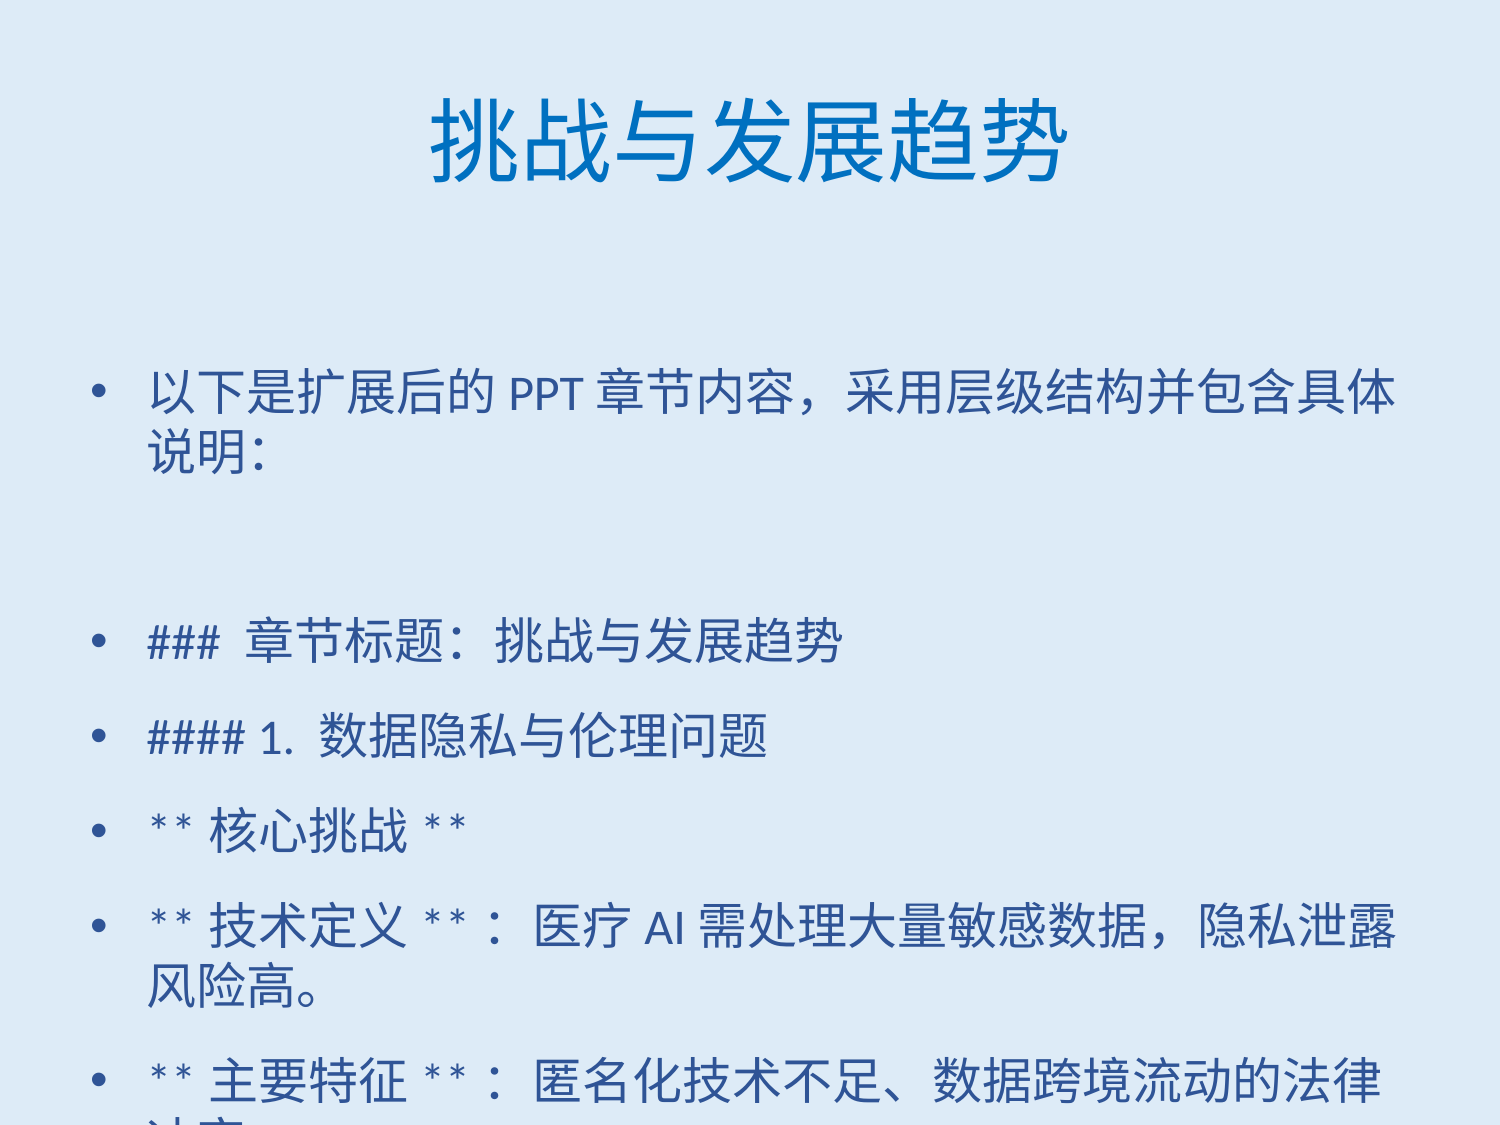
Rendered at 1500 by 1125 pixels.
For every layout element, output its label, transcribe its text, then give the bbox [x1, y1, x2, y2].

title 挑战与发展趋势 [75, 45, 1425, 233]
list 以下是扩展后的PPT章节内容，采用层级结构并包含具体说明： ### 章节标题：挑战与发展趋势 #### 1. 数据隐私与伦理问题 **核心挑战** **技术定义**：医疗AI需处理大量敏感数据，隐私泄露风险高。 **主要特征**：匿名化技术不足、数据跨境流动的法律冲突。 **解决方案方向** 联邦学习等隐私计算技术的应用。 制定分级访问权限与伦理审查框架。 #### 2. 算法偏见与公平性 **偏见来源** 训练数据代表性不足（如特定人种/性别数据缺失）。 算法设计者的潜在主观倾向。 **公平性实践** 采用反偏见算法（如对抗性去偏）。 建立多中心、多样化数据集验证机制。 #### 3. 监管与标准化建设 **当前瓶颈** 监管滞后于技术迭代速度（如生成式AI诊断工具）。 国际标准不统一（如中美欧认证差异）。 **发展趋势** 动态沙盒监管模式试点。 IEEE/WHO牵头跨国家认证体系构建。 #### 4. AI与医生协作模式的创新 **协同场景** **诊断辅助**：AI初筛+医生复核（如肺结节检出）。 **治疗规划**：AI模拟预后效果，医生决策权重调整。 **人机交互** 可解释性AI（XAI）提升医生信任度。 语音/NLP简化临床操作流程。 #### 5. 未来五年技术发展预测 **核心技术突破** 多模态融合（影像+基因+电子病历联合分析）。 轻量化模型适配基层医疗设备。 **场景深化** 从三甲医院向社区医院/家庭医疗渗透。 AI驱动的新药研发周期缩短30%。 格式说明： . 第一级为章节核心要点（加粗标题），第二级为扩展子项（细化说明或解决方案）。 . 每个子项均包含技术定义、现状分析或落地案例等具体信息，避免空泛描述。 [75, 262, 1425, 1005]
